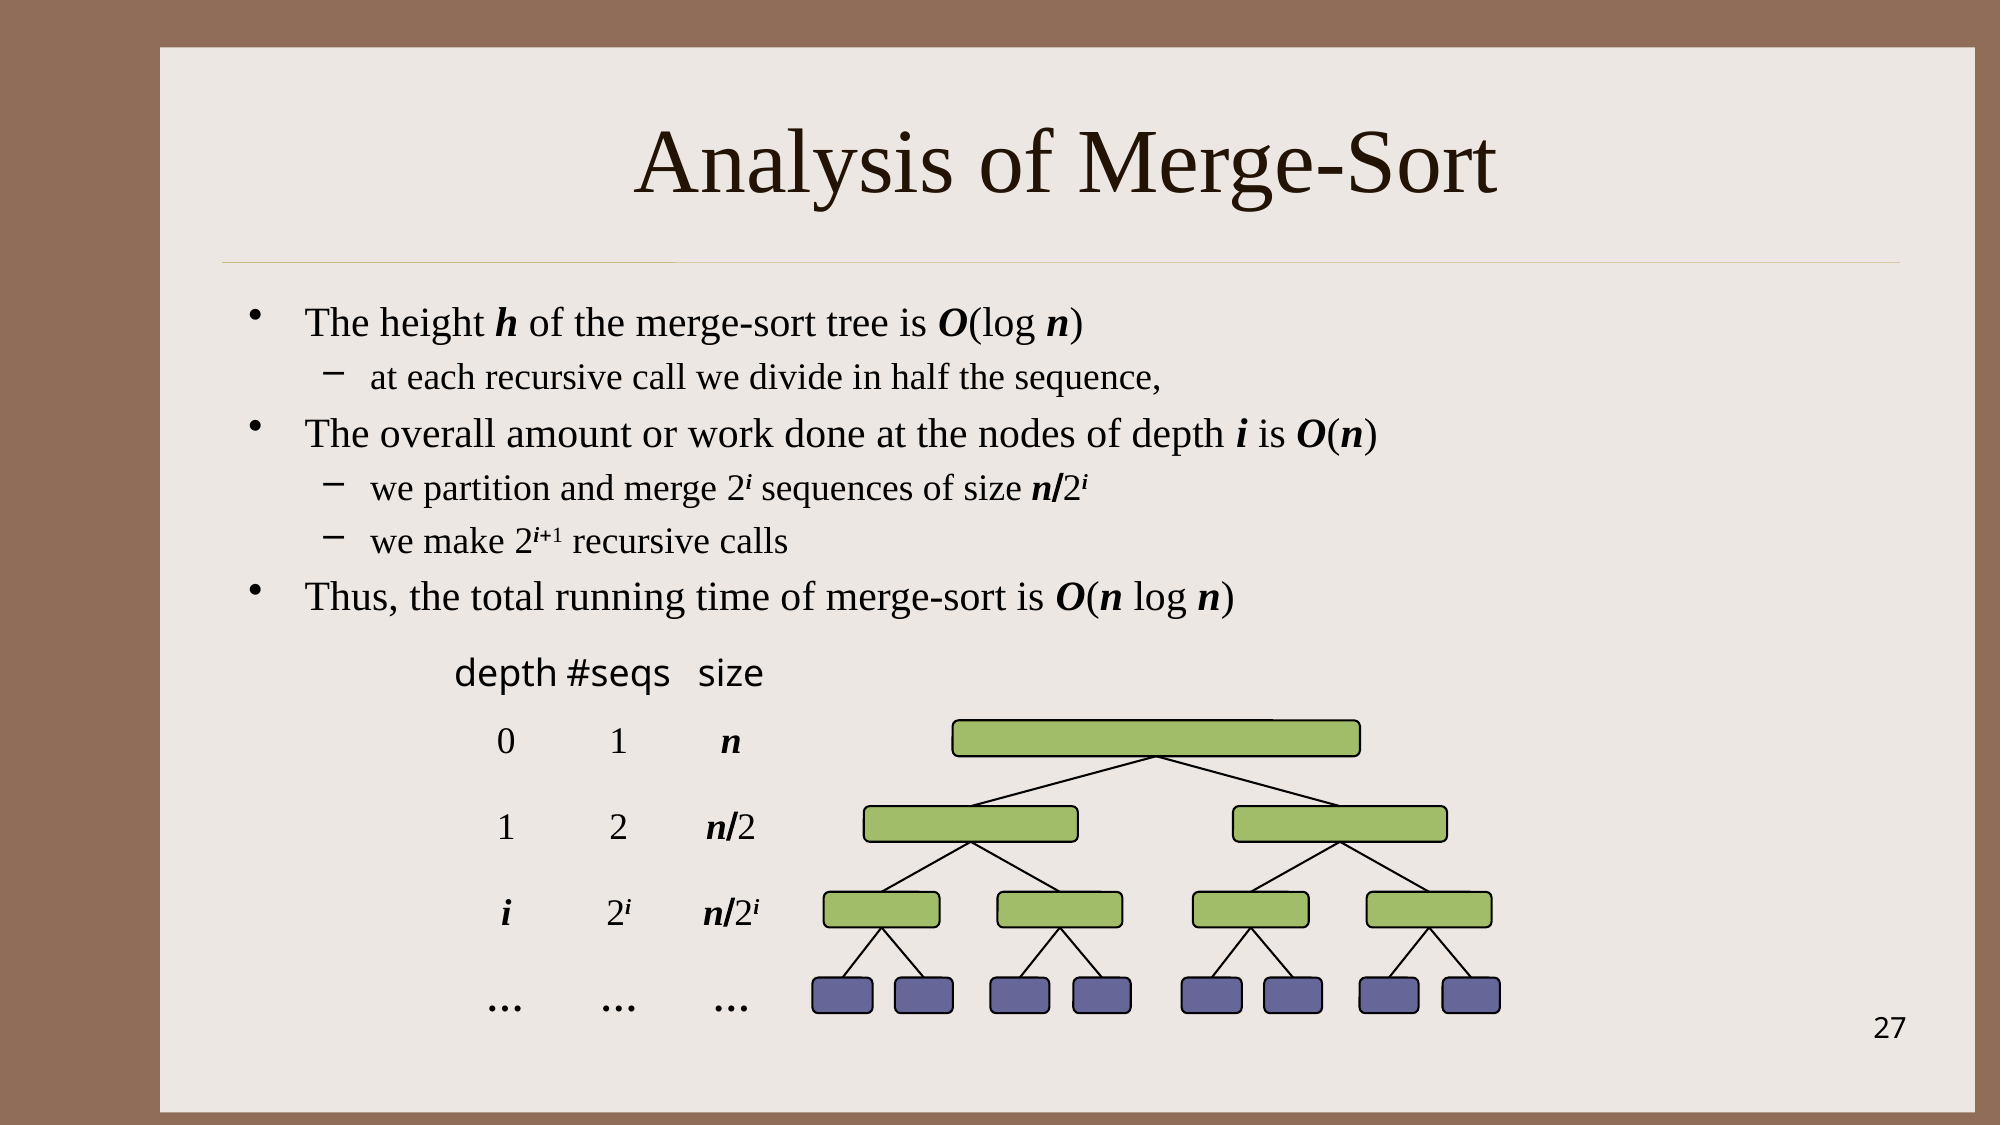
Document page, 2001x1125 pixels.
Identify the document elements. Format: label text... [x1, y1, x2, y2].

table_cell 2i [563, 870, 675, 956]
table_header depth [450, 647, 563, 698]
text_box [812, 720, 1501, 1014]
table_cell n/2 [675, 784, 788, 870]
table_cell 0 [450, 698, 563, 784]
table_cell … [675, 956, 788, 1042]
table_header size [675, 647, 788, 698]
table_cell … [563, 956, 675, 1042]
table_cell 1 [563, 698, 675, 784]
table_cell i [450, 870, 563, 956]
title Analysis of Merge-Sort [233, 62, 1900, 250]
table_cell 2 [563, 784, 675, 870]
table_cell 1 [450, 784, 563, 870]
table_cell n/2i [675, 870, 788, 956]
list The height h of the merge-sort tree is O(log n) at each recursive call we divide in half the sequence, The overall amount or work done at the nodes of depth i is O(n) we partition and merge 2i sequences of size n/2i we make 2i+1 recursive calls Thus, the total running time of merge-sort is O(n log n) [233, 287, 1900, 963]
table_cell n [675, 698, 788, 784]
table_header #seqs [563, 647, 675, 698]
slide_number 27 [1505, 1001, 1922, 1077]
table_cell … [450, 956, 563, 1042]
